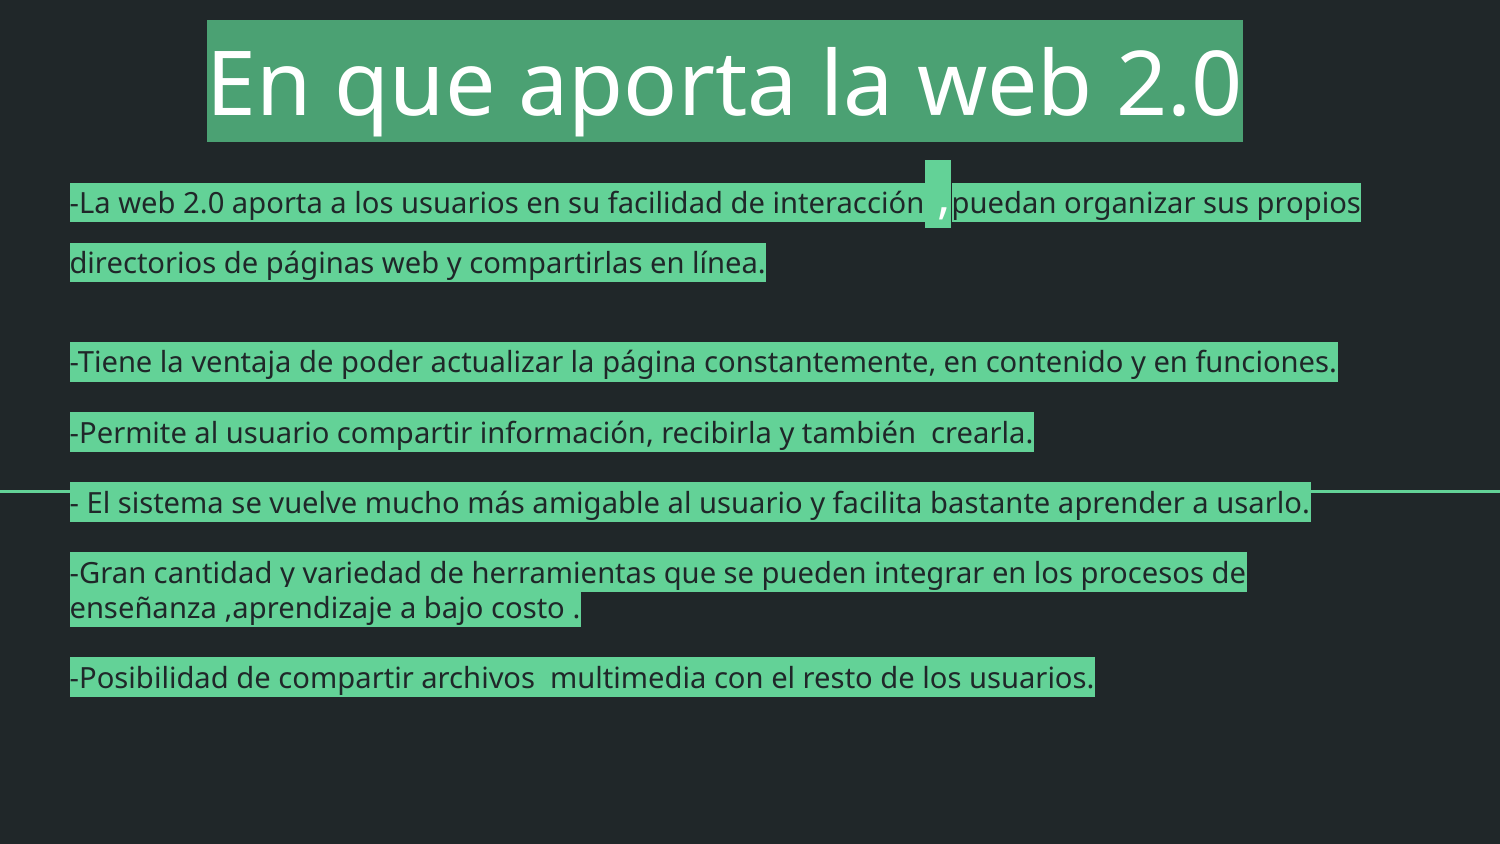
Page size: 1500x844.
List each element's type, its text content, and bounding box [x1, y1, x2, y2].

title En que aporta la web 2.0 [70, 7, 1404, 148]
subtitle -La web 2.0 aporta a los usuarios en su facilidad de interacción ,puedan organizar sus propios directorios de páginas web y compartirlas en línea. -Tiene la ventaja de poder actualizar la página constantemente, en contenido y en funciones. -Permite al usuario compartir información, recibirla y también crearla. - El sistema se vuelve mucho más amigable al usuario y facilita bastante aprender a usarlo. -Gran cantidad y variedad de herramientas que se pueden integrar en los procesos de enseñanza ,aprendizaje a bajo costo . -Posibilidad de compartir archivos multimedia con el resto de los usuarios. [54, 148, 1417, 827]
